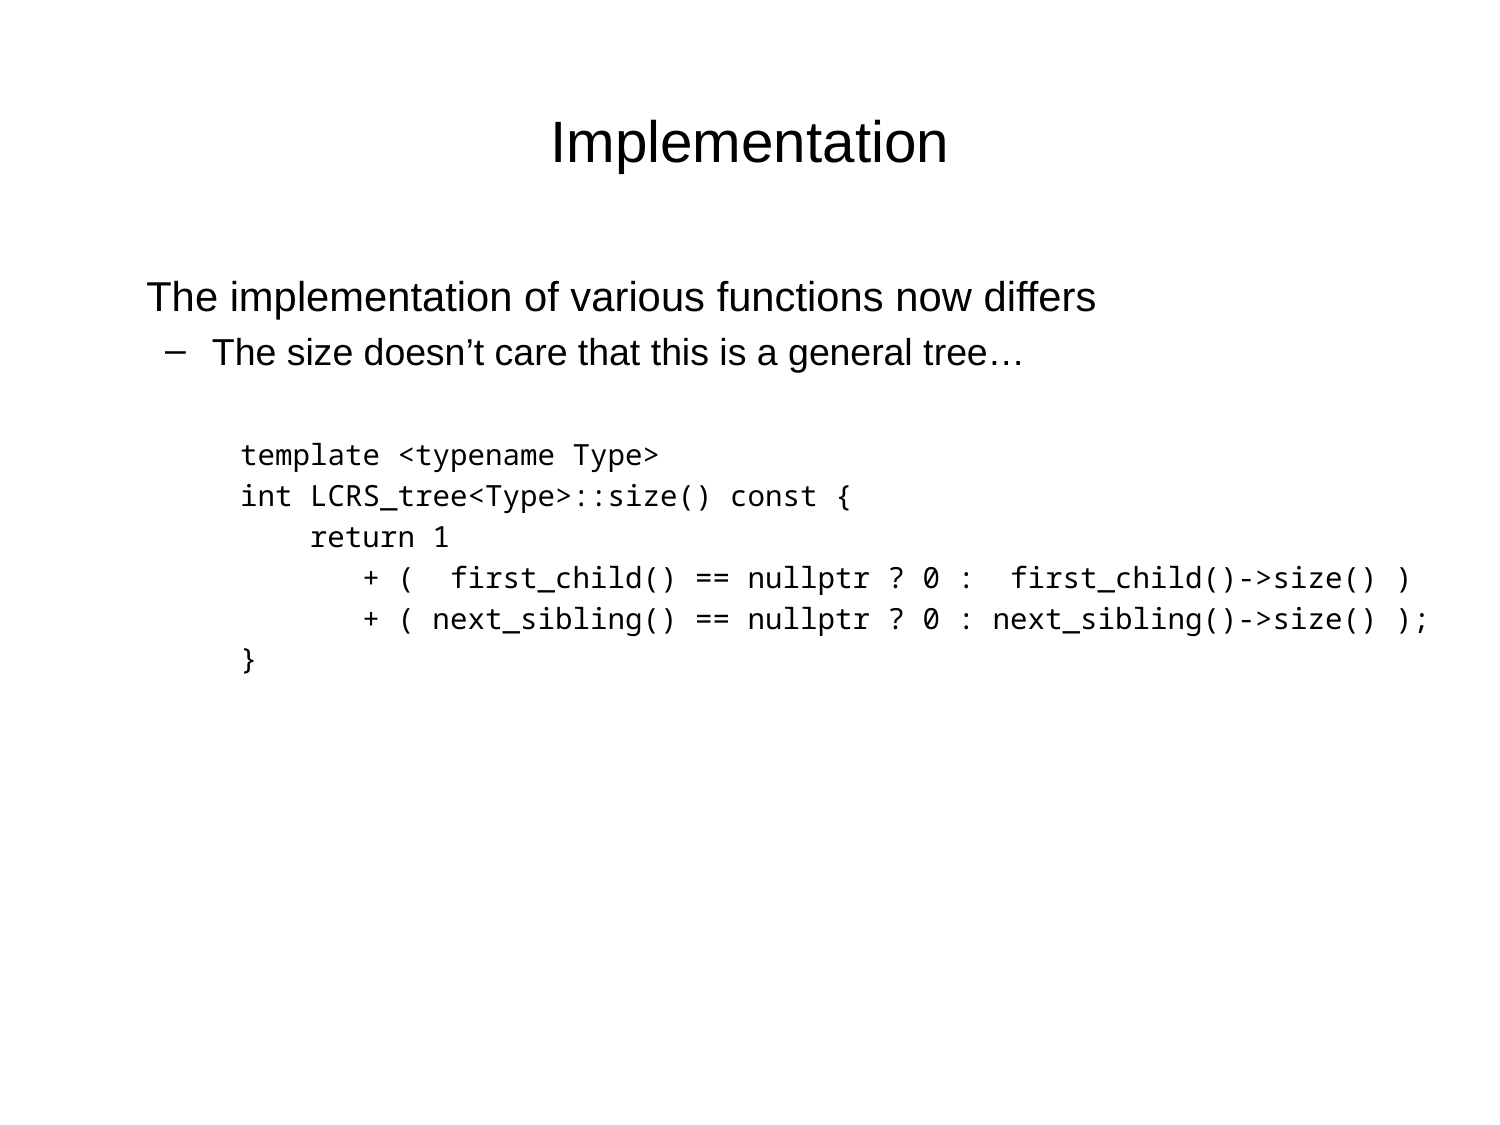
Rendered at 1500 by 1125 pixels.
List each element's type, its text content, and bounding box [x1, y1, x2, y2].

title Implementation [74, 44, 1426, 233]
list The implementation of various functions now differs The size doesn’t care that this is a general tree… template <typename Type> int LCRS_tree<Type>::size() const { return 1 + ( first_child() == nullptr ? 0 : first_child()->size() ) + ( next_sibling() == nullptr ? 0 : next_sibling()->size() ); } [74, 262, 1500, 1006]
